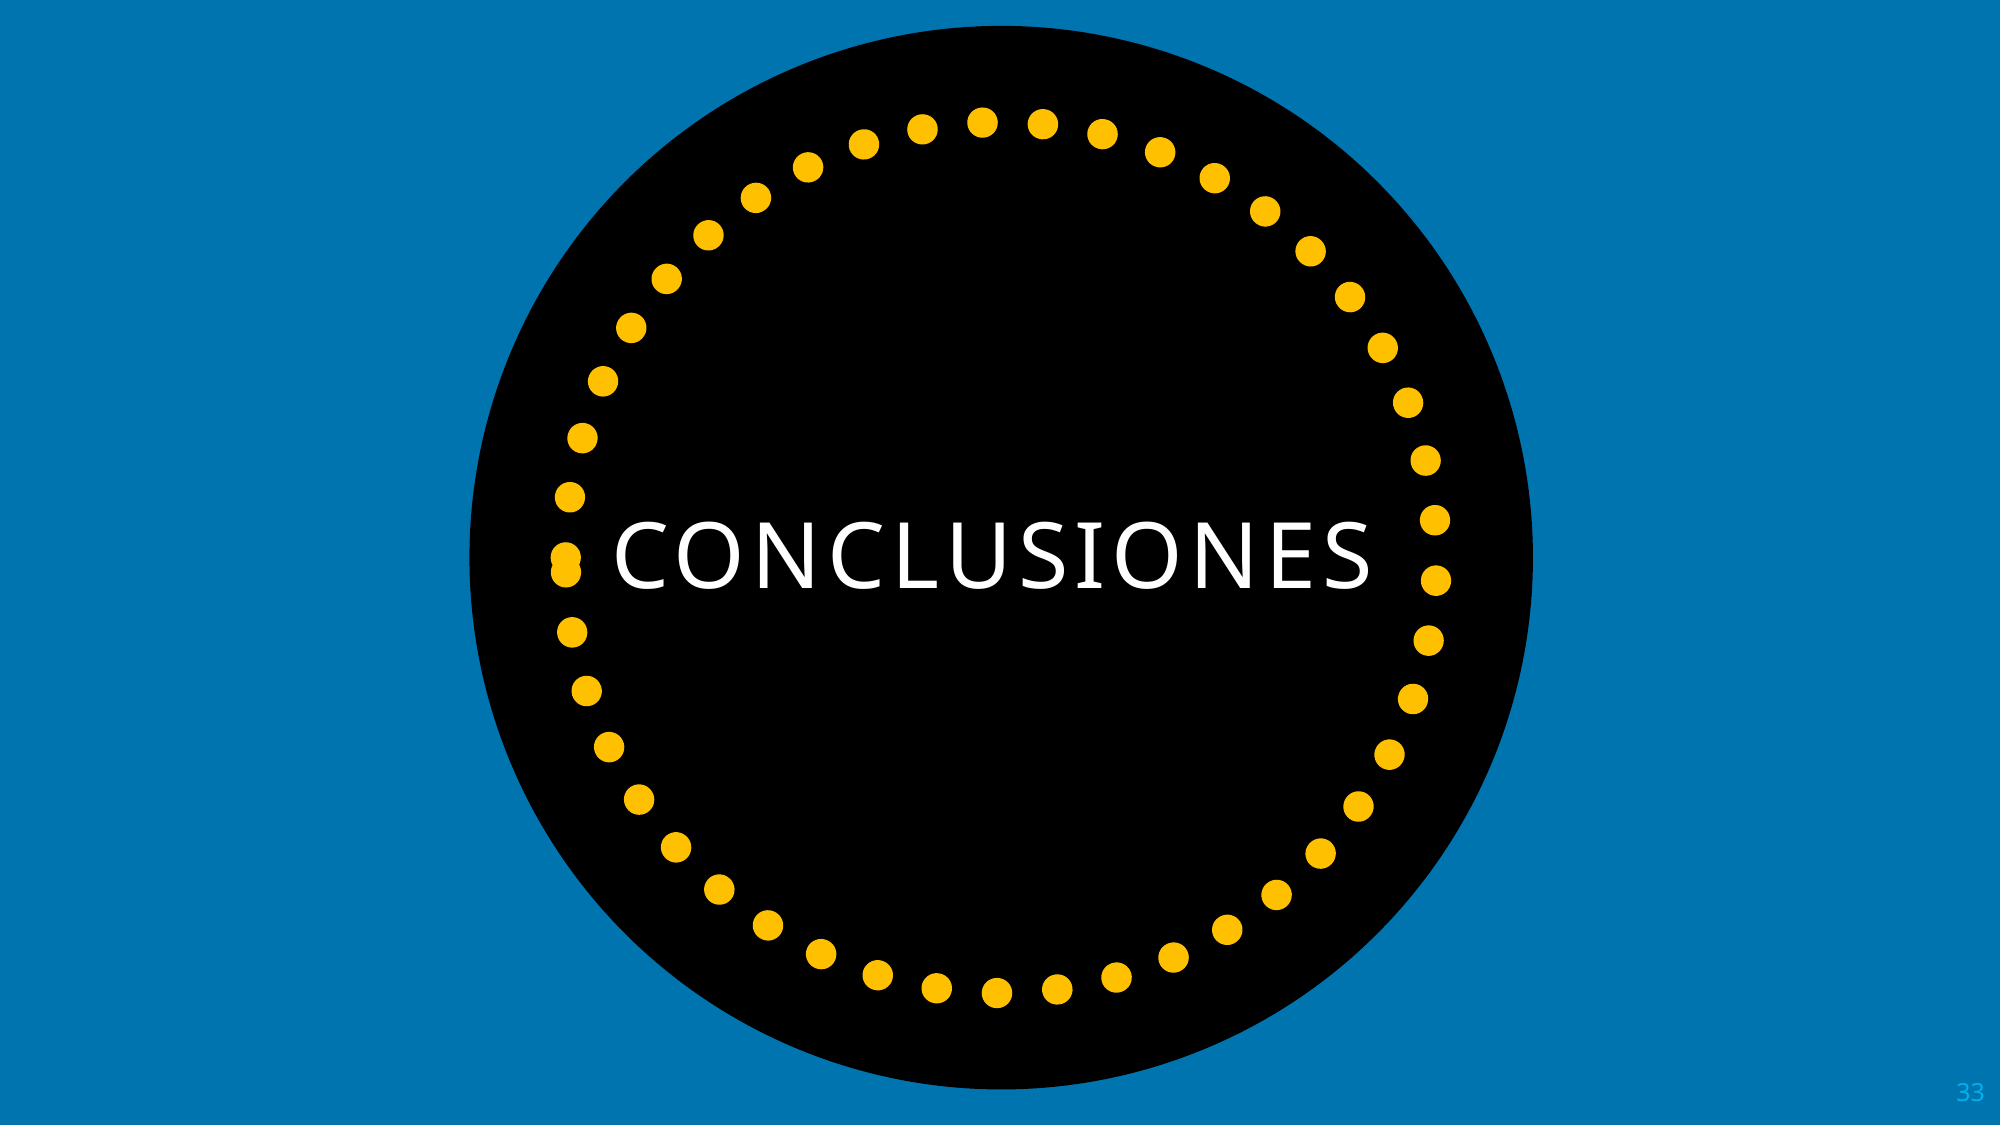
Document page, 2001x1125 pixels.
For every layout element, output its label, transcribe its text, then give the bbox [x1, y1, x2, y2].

slide_number 33 [1914, 1063, 2000, 1124]
title CONCLUSIONES [565, 497, 1421, 618]
